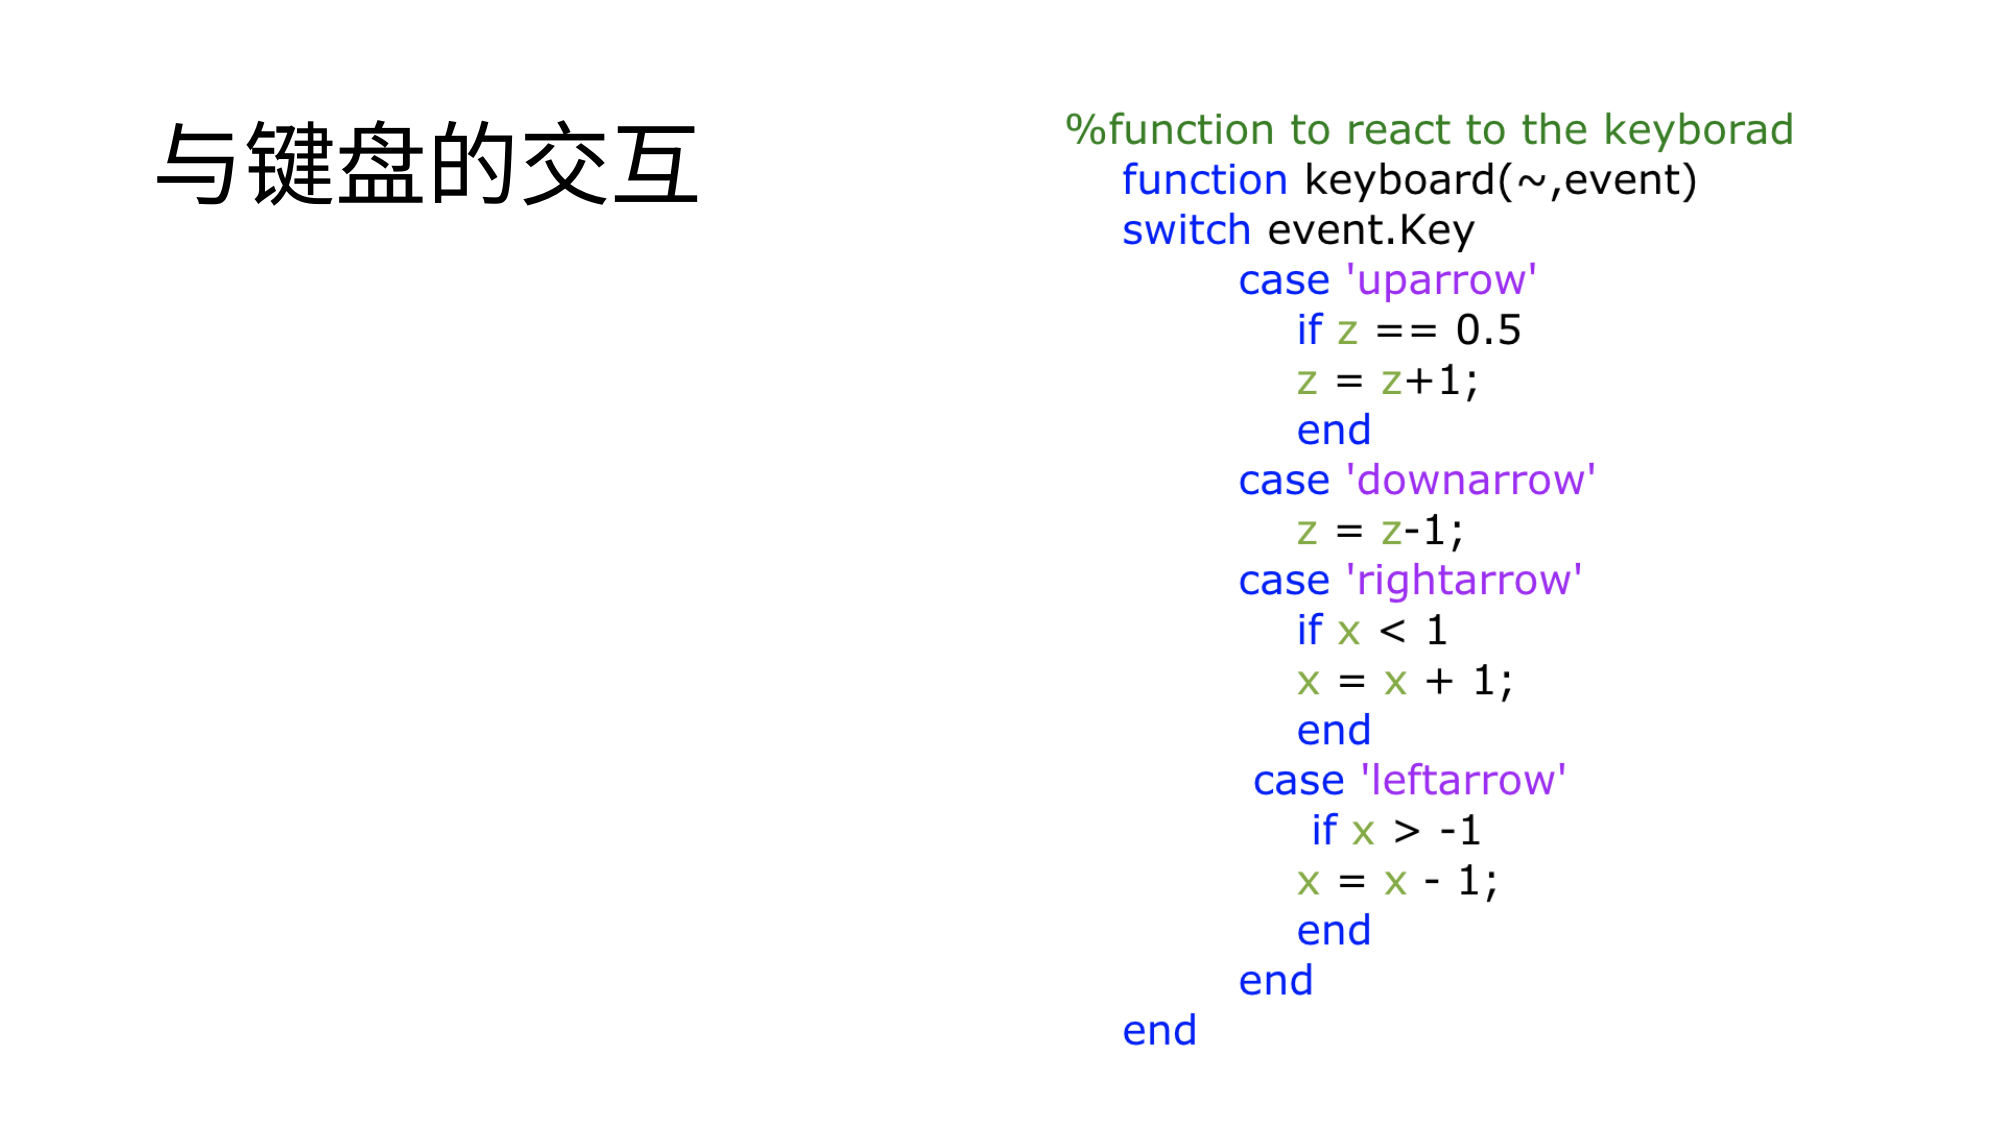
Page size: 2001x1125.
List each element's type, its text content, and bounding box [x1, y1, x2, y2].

title 与键盘的交互 [137, 59, 1863, 278]
picture [1057, 98, 1888, 1055]
